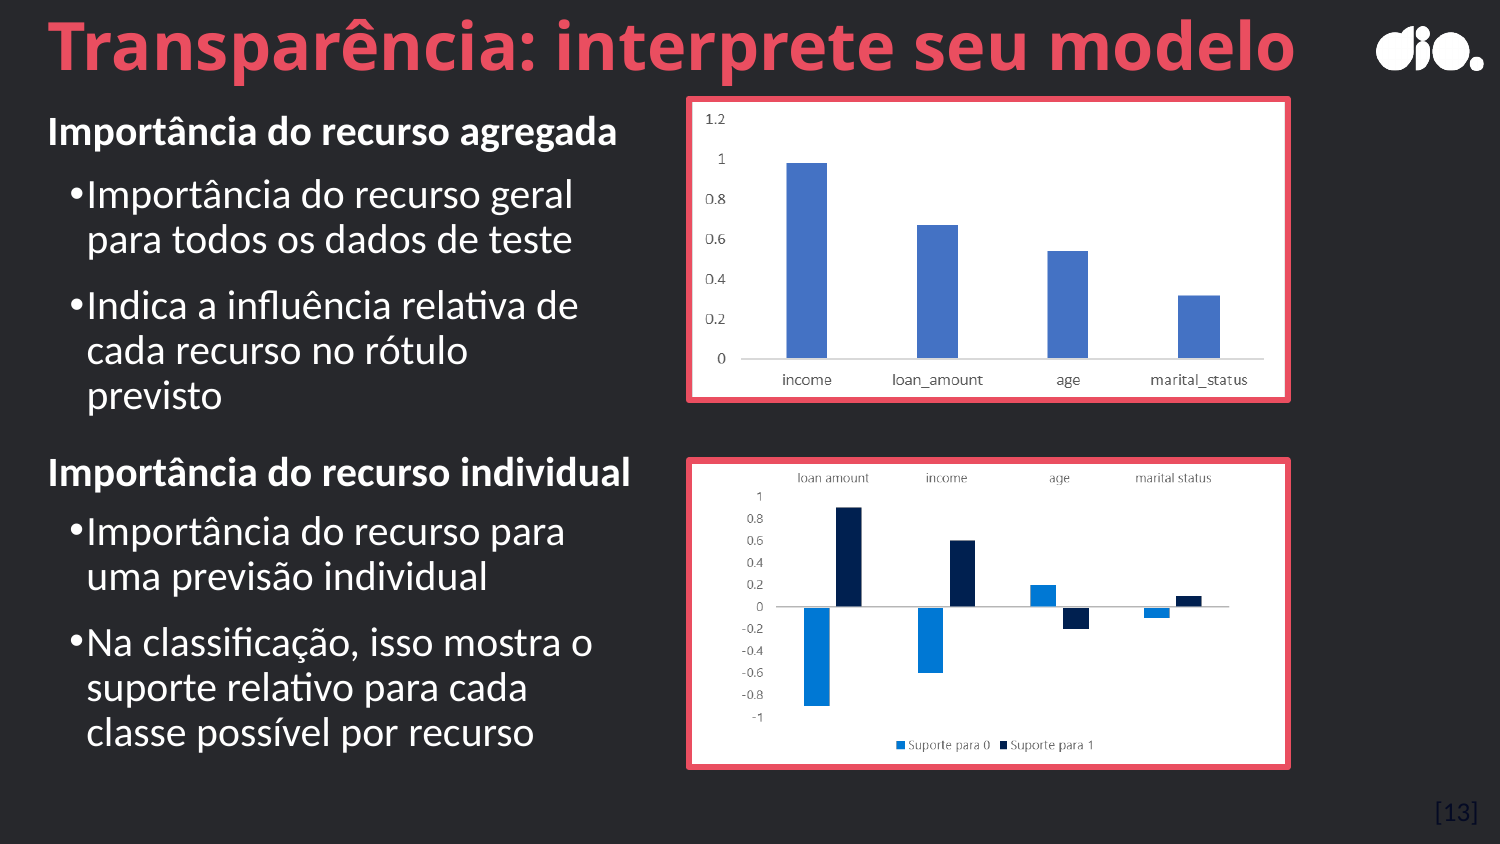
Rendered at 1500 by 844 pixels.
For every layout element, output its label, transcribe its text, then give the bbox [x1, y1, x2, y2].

picture [691, 463, 1285, 765]
list Importância do recurso individual [32, 442, 692, 485]
list Importância do recurso agregada [32, 101, 675, 144]
picture [691, 101, 1285, 397]
list Importância do recurso para uma previsão individual Na classificação, isso mostra o suporte relativo para cada classe possível por recurso [54, 501, 625, 766]
picture [1388, 26, 1484, 71]
list Importância do recurso geral para todos os dados de teste Indica a influência relativa de cada recurso no rótulo previsto [54, 165, 625, 384]
title Transparência: interprete seu modelo [32, 18, 1388, 80]
text_box [13] [1394, 779, 1494, 844]
